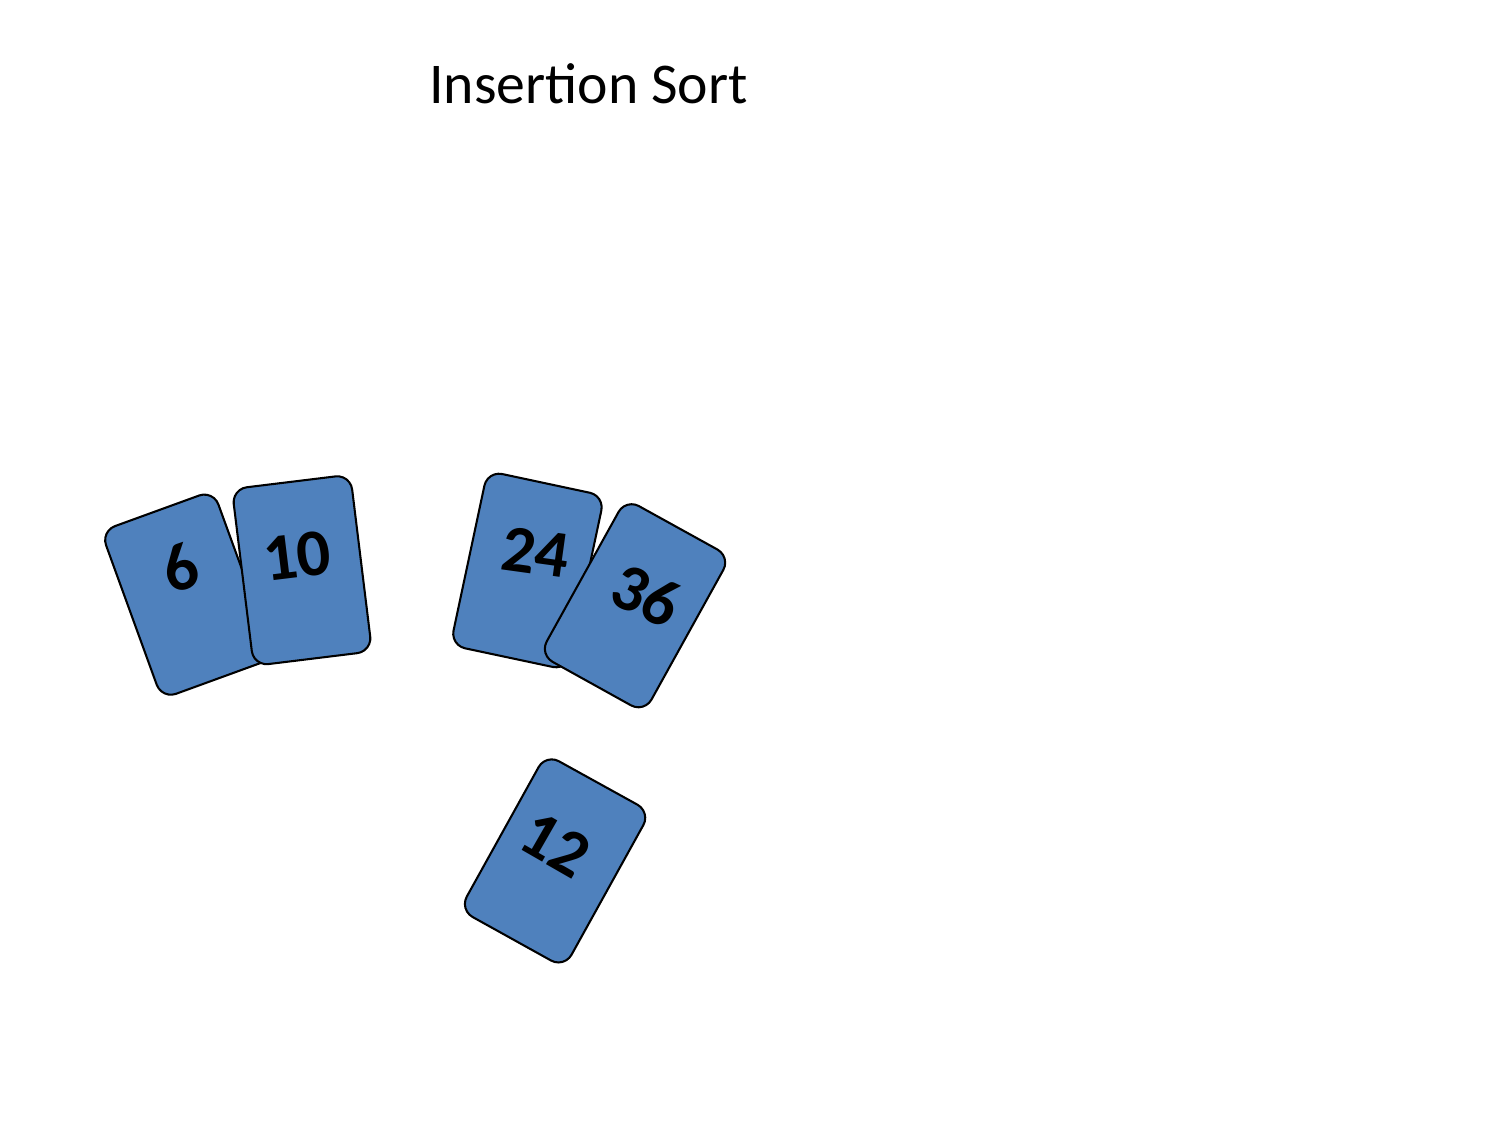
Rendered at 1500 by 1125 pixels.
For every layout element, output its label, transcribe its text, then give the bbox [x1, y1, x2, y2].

title Insertion Sort [55, 37, 1122, 123]
text_box [105, 494, 260, 695]
text_box [464, 759, 646, 963]
text_box [233, 476, 371, 665]
text_box 6 [132, 508, 225, 619]
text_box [467, 481, 702, 695]
text_box 12 [491, 774, 625, 906]
text_box 10 [242, 498, 351, 605]
